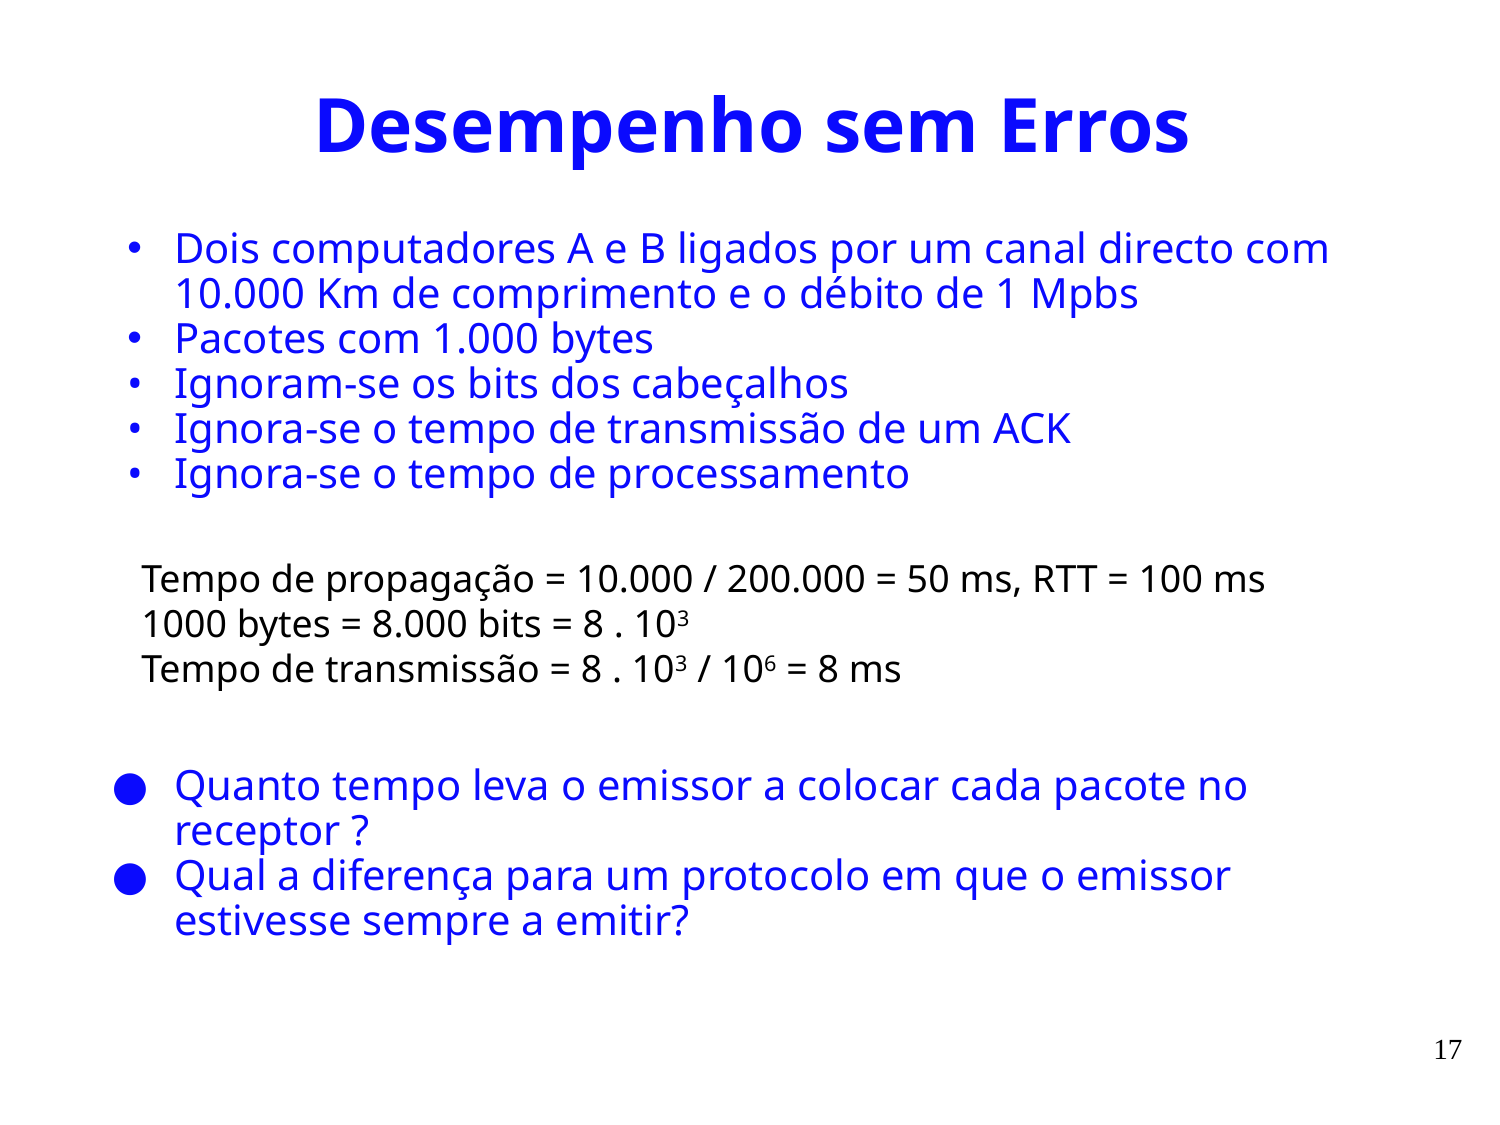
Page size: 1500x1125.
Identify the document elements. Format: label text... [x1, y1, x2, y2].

slide_number 17 [1127, 1023, 1478, 1102]
text_box Quanto tempo leva o emissor a colocar cada pacote no receptor ? Qual a diferença para um protocolo em que o emissor estivesse sempre a emitir? [84, 757, 1421, 1026]
text_box Tempo de propagação = 10.000 / 200.000 = 50 ms, RTT = 100 ms 1000 bytes = 8.000 bits = 8 . 103 Tempo de transmissão = 8 . 103 / 106 = 8 ms [126, 547, 1305, 757]
text_box Dois computadores A e B ligados por um canal directo com 10.000 Km de comprimento e o débito de 1 Mpbs Pacotes com 1.000 bytes Ignoram-se os bits dos cabeçalhos Ignora-se o tempo de transmissão de um ACK Ignora-se o tempo de processamento [112, 220, 1449, 548]
title Desempenho sem Erros [64, 66, 1440, 179]
